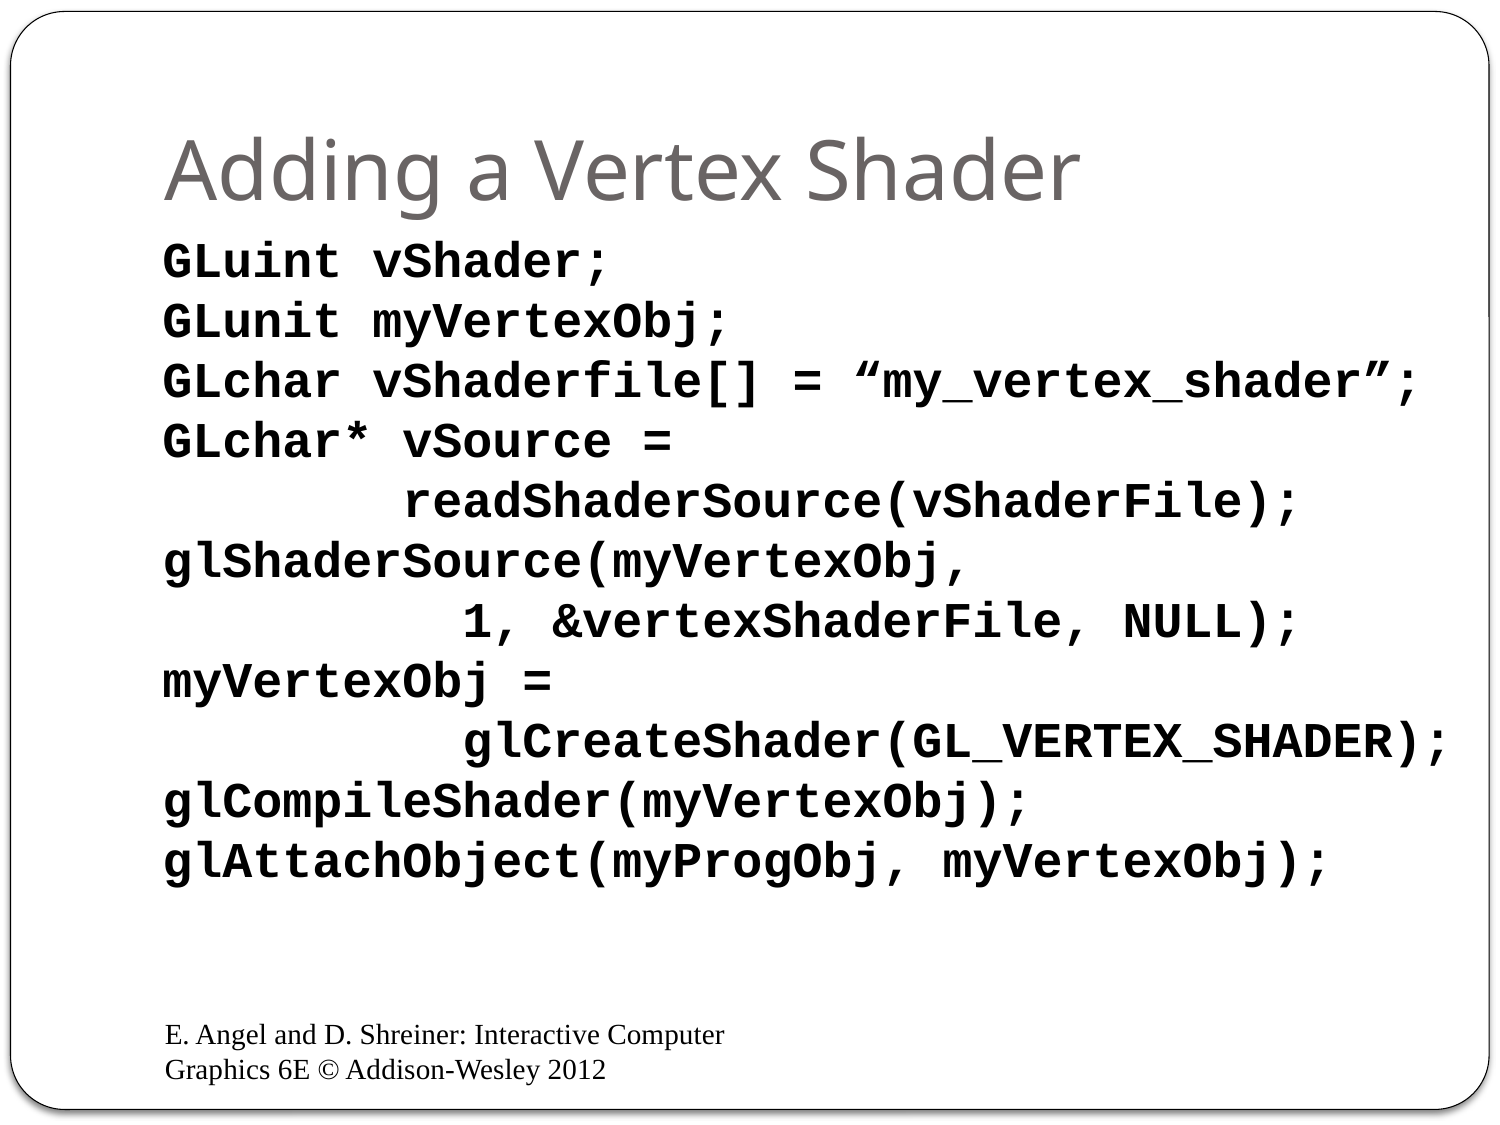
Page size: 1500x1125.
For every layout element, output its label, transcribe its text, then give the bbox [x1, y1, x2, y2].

text_box GLuint vShader; GLunit myVertexObj; GLchar vShaderfile[] = “my_vertex_shader”; GLchar* vSource = readShaderSource(vShaderFile); glShaderSource(myVertexObj, 1, &vertexShaderFile, NULL); myVertexObj = glCreateShader(GL_VERTEX_SHADER); glCompileShader(myVertexObj); glAttachObject(myProgObj, myVertexObj); [147, 220, 1468, 955]
footer E. Angel and D. Shreiner: Interactive Computer Graphics 6E © Addison-Wesley 2012 [150, 1012, 800, 1088]
title Adding a Vertex Shader [150, 45, 1425, 220]
